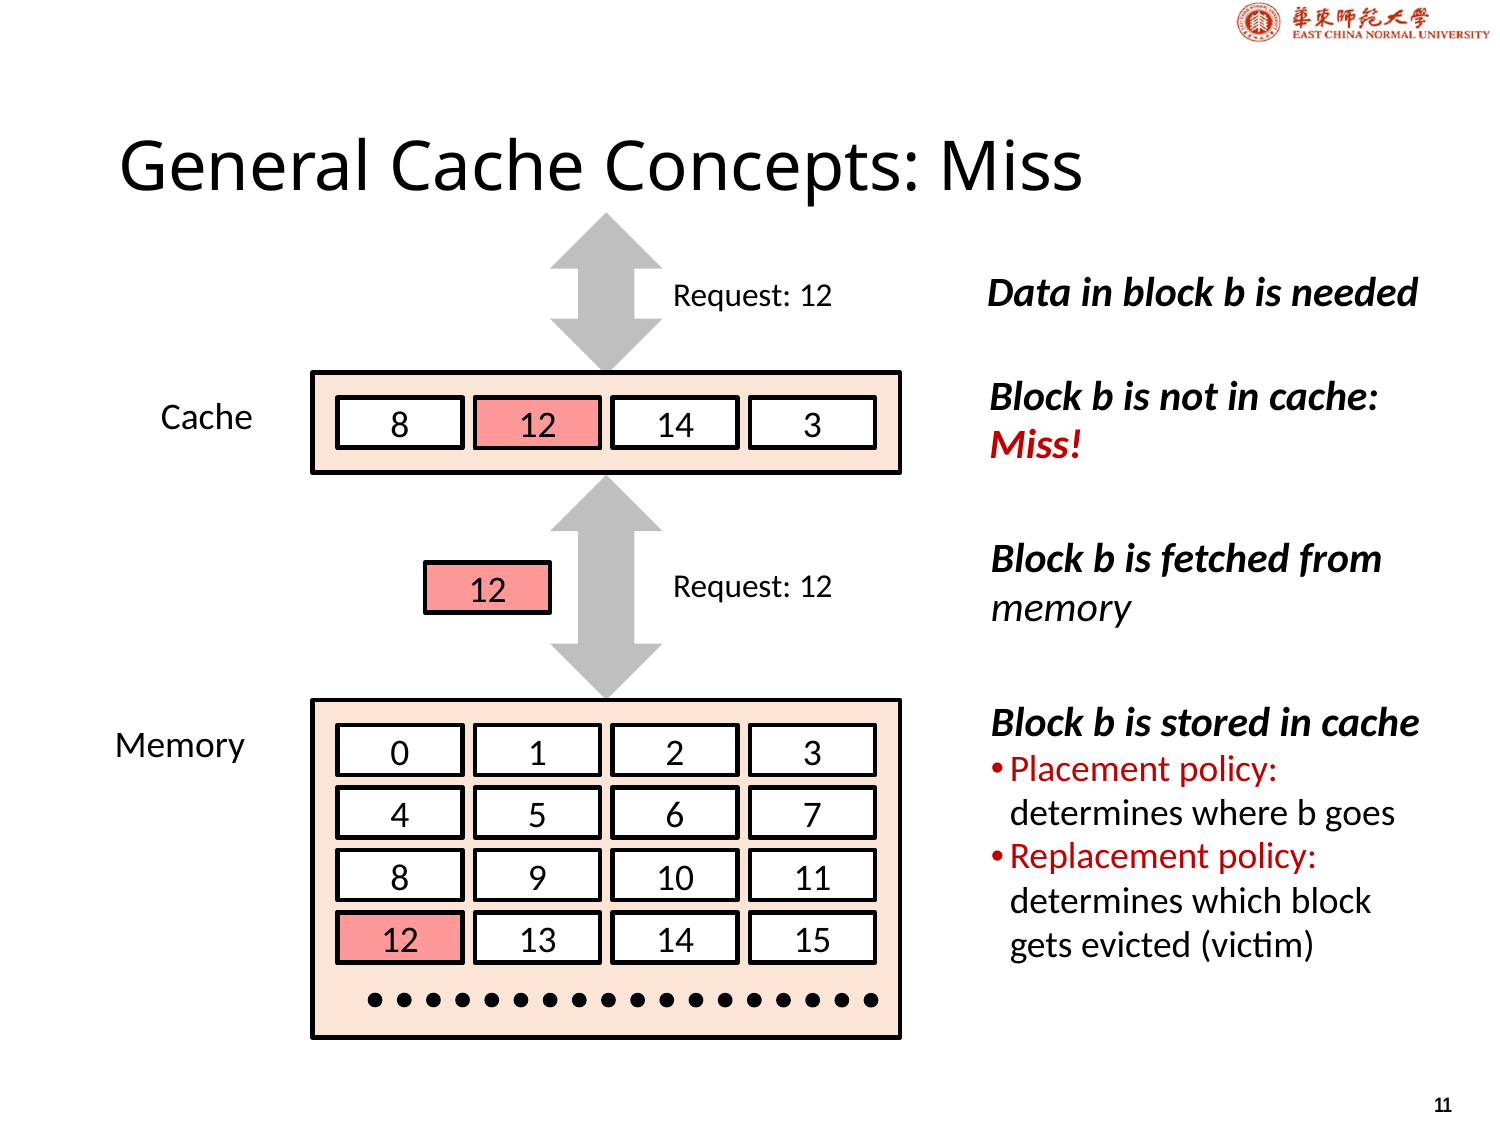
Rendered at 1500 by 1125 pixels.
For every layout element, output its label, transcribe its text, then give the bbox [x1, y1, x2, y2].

text_box [312, 372, 900, 473]
text_box 14 [612, 397, 738, 448]
text_box 3 [750, 725, 875, 775]
text_box 8 [337, 849, 463, 900]
text_box 10 [612, 849, 738, 900]
text_box [549, 474, 663, 699]
text_box Memory [99, 712, 261, 773]
text_box 9 [474, 849, 600, 900]
text_box Data in block b is needed [972, 259, 1434, 324]
text_box [549, 278, 661, 372]
text_box Request: 12 [658, 265, 848, 321]
text_box 6 [612, 787, 738, 838]
text_box 8 [337, 397, 463, 448]
picture [1229, 0, 1500, 46]
text_box Block b is stored in cache Placement policy: determines where b goes Replacement policy: determines which block gets evicted (victim) [976, 689, 1435, 974]
text_box 5 [474, 787, 600, 838]
text_box Cache [146, 385, 269, 445]
text_box 1 [474, 725, 600, 775]
text_box 0 [337, 725, 463, 775]
title General Cache Concepts: Miss [103, 59, 1397, 278]
text_box 12 [425, 562, 550, 613]
text_box 4 [337, 787, 463, 838]
text_box 13 [474, 912, 600, 963]
text_box 12 [474, 397, 600, 448]
text_box 3 [750, 397, 875, 448]
text_box 15 [750, 912, 875, 963]
text_box 2 [612, 725, 738, 775]
text_box 14 [612, 912, 738, 963]
text_box 12 [337, 912, 463, 963]
text_box 11 [750, 849, 875, 900]
text_box Request: 12 [658, 556, 848, 612]
text_box Block b is not in cache: Miss! [974, 363, 1395, 477]
text_box 7 [750, 787, 875, 838]
text_box [312, 699, 900, 1038]
text_box Block b is fetched from memory [976, 525, 1398, 639]
